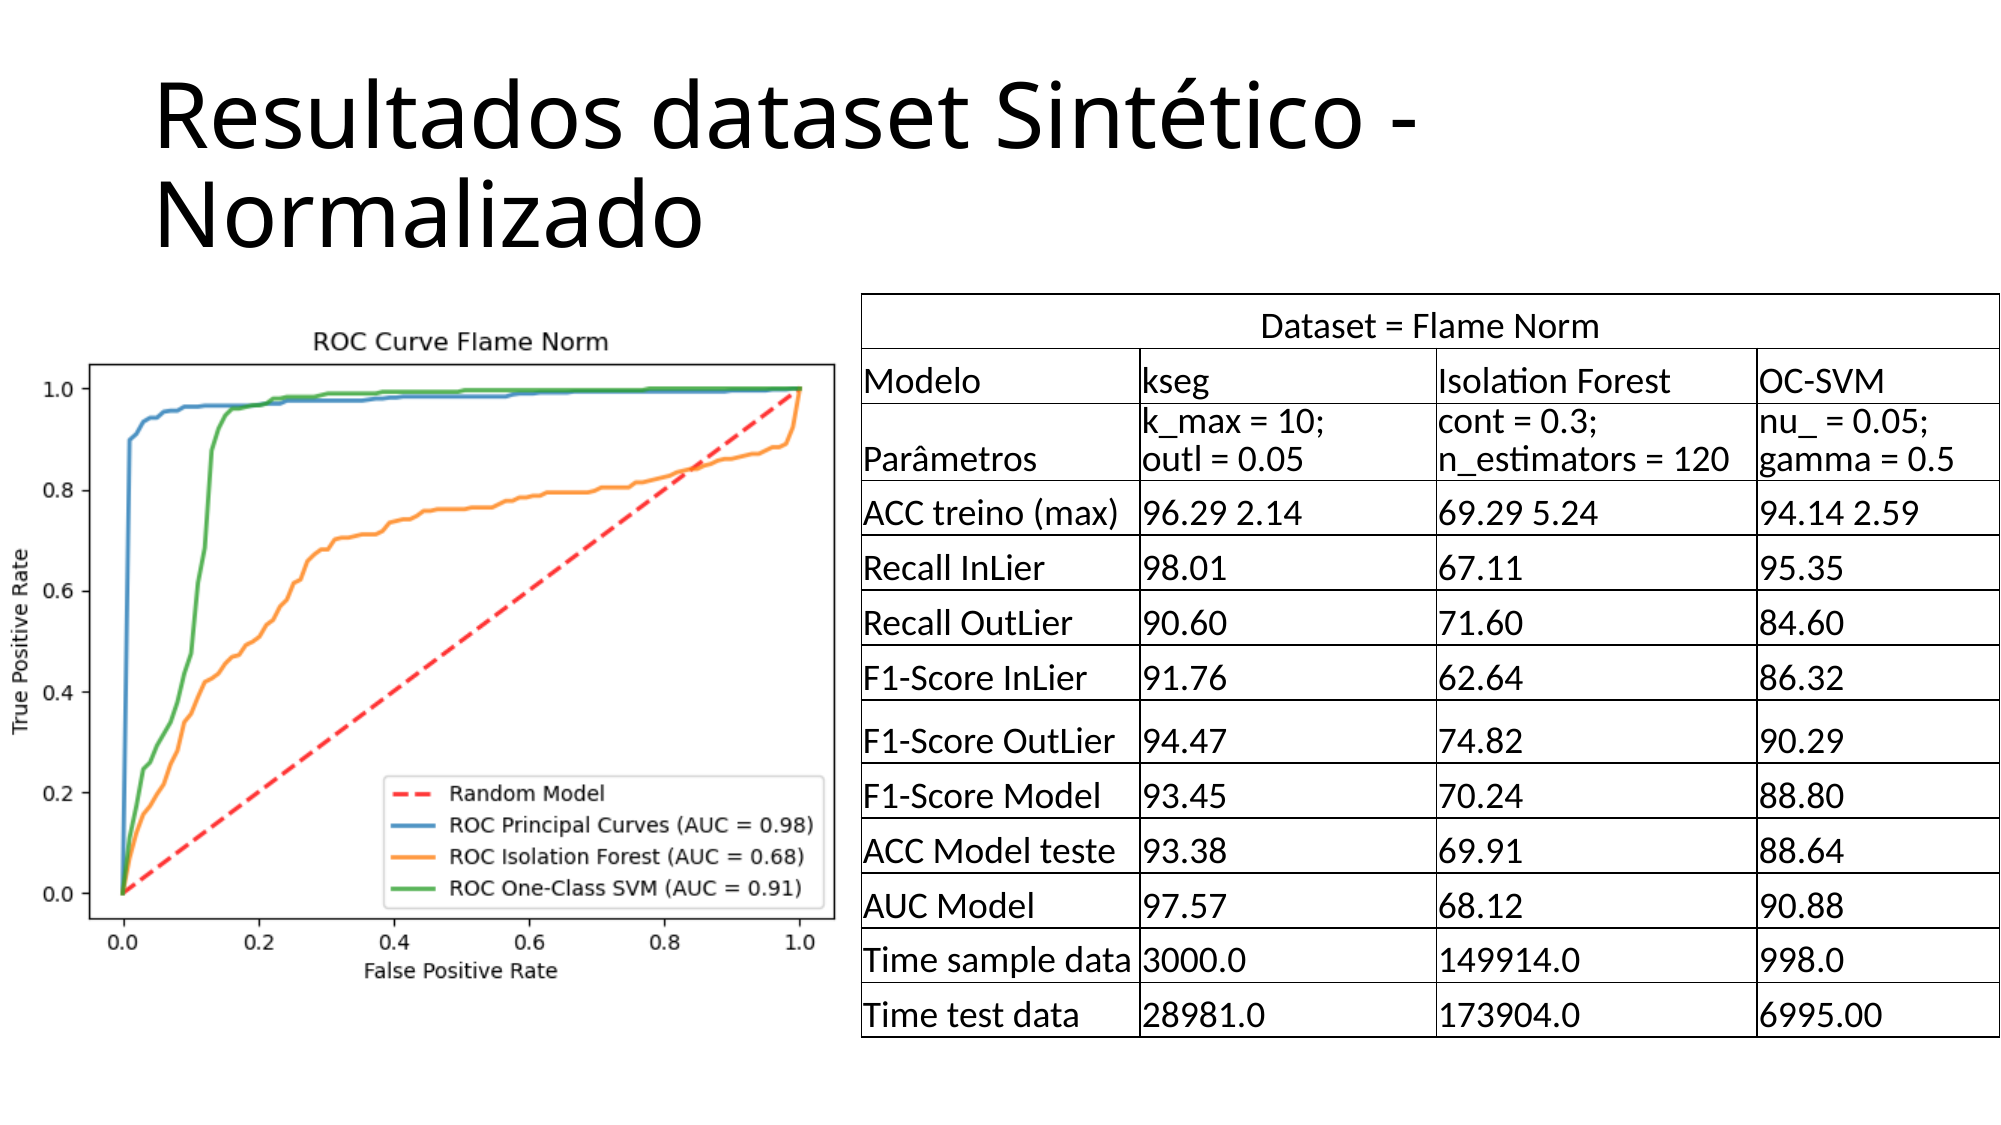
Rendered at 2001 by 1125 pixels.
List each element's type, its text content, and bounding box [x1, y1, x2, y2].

table_cell 70.24 [1437, 764, 1756, 817]
table_cell AUC Model [862, 874, 1139, 927]
table_header Dataset = Flame Norm [862, 295, 1999, 348]
table_cell kseg [1141, 349, 1436, 403]
table_cell F1-Score OutLier [862, 701, 1139, 762]
table_cell 93.38 [1141, 819, 1436, 872]
table_cell cont = 0.3; n_estimators = 120 [1437, 404, 1756, 480]
table_cell 62.64 [1437, 646, 1756, 699]
table_cell OC-SVM [1758, 349, 1999, 403]
picture [0, 277, 850, 998]
table_cell 84.60 [1758, 591, 1999, 644]
table_cell 91.76 [1141, 646, 1436, 699]
table_cell 96.29 2.14 [1141, 481, 1436, 534]
table_cell Time test data [862, 983, 1139, 1036]
table_cell Parâmetros [862, 404, 1139, 480]
table_cell 998.0 [1758, 929, 1999, 982]
table_cell 86.32 [1758, 646, 1999, 699]
table_cell 88.80 [1758, 764, 1999, 817]
table_cell F1-Score InLier [862, 646, 1139, 699]
table_cell 90.88 [1758, 874, 1999, 927]
table_cell Isolation Forest [1437, 349, 1756, 403]
table_cell 28981.0 [1141, 983, 1436, 1036]
table_cell 97.57 [1141, 874, 1436, 927]
table_cell 67.11 [1437, 536, 1756, 589]
title Resultados dataset Sintético - Normalizado [137, 59, 1863, 278]
table_cell 90.29 [1758, 701, 1999, 762]
table_cell 74.82 [1437, 701, 1756, 762]
table_cell 98.01 [1141, 536, 1436, 589]
table_cell 94.47 [1141, 701, 1436, 762]
table_cell Recall InLier [862, 536, 1139, 589]
table_cell Modelo [862, 349, 1139, 403]
table_cell 173904.0 [1437, 983, 1756, 1036]
table_cell Recall OutLier [862, 591, 1139, 644]
table_cell 93.45 [1141, 764, 1436, 817]
table_cell F1-Score Model [862, 764, 1139, 817]
table_cell k_max = 10; outl = 0.05 [1141, 404, 1436, 480]
table_cell 69.91 [1437, 819, 1756, 872]
table_cell 69.29 5.24 [1437, 481, 1756, 534]
table_cell 95.35 [1758, 536, 1999, 589]
table_cell nu_ = 0.05; gamma = 0.5 [1758, 404, 1999, 480]
table_cell ACC treino (max) [862, 481, 1139, 534]
table_cell 3000.0 [1141, 929, 1436, 982]
table_cell 94.14 2.59 [1758, 481, 1999, 534]
table_cell 149914.0 [1437, 929, 1756, 982]
table_cell 71.60 [1437, 591, 1756, 644]
table_cell Time sample data [862, 929, 1139, 982]
table_cell 90.60 [1141, 591, 1436, 644]
table_cell ACC Model teste [862, 819, 1139, 872]
table_cell 6995.00 [1758, 983, 1999, 1036]
table_cell 88.64 [1758, 819, 1999, 872]
table_cell 68.12 [1437, 874, 1756, 927]
